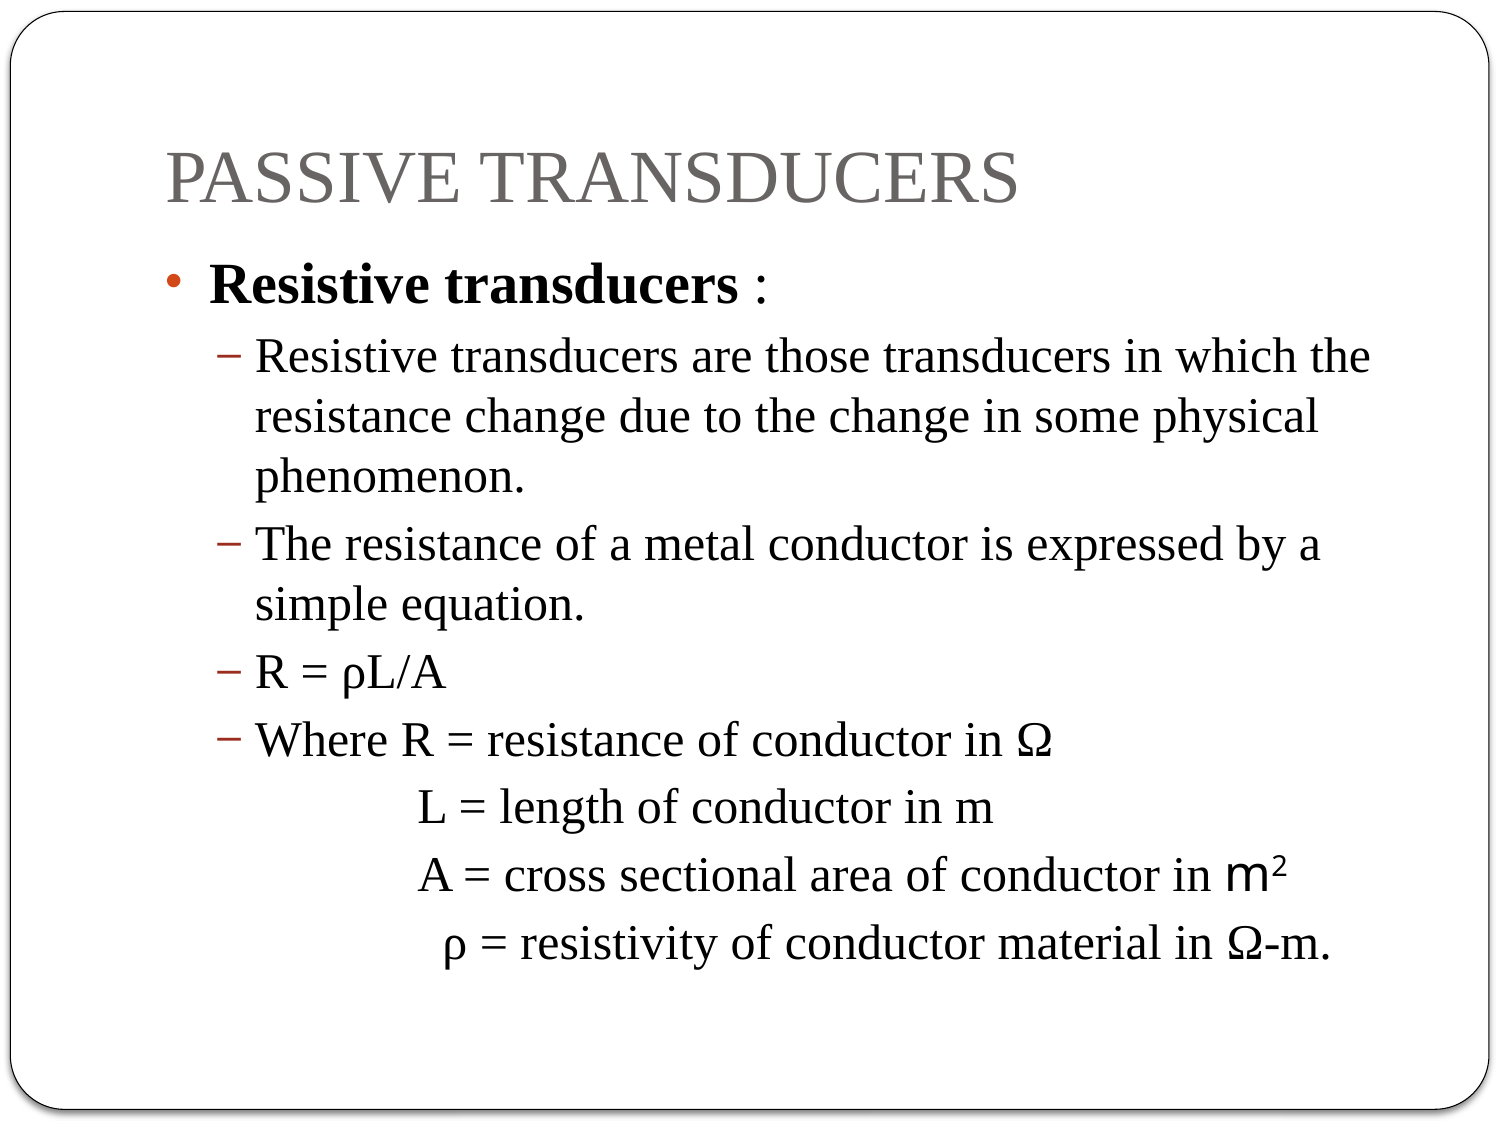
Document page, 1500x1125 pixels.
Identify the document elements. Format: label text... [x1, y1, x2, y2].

title PASSIVE TRANSDUCERS [150, 45, 1425, 233]
list Resistive transducers : Resistive transducers are those transducers in which the resistance change due to the change in some physical phenomenon. The resistance of a metal conductor is expressed by a simple equation. R = ρL/A Where R = resistance of conductor in Ω L = length of conductor in m A = cross sectional area of conductor in m2 ρ = resistivity of conductor material in Ω-m. [150, 237, 1425, 988]
